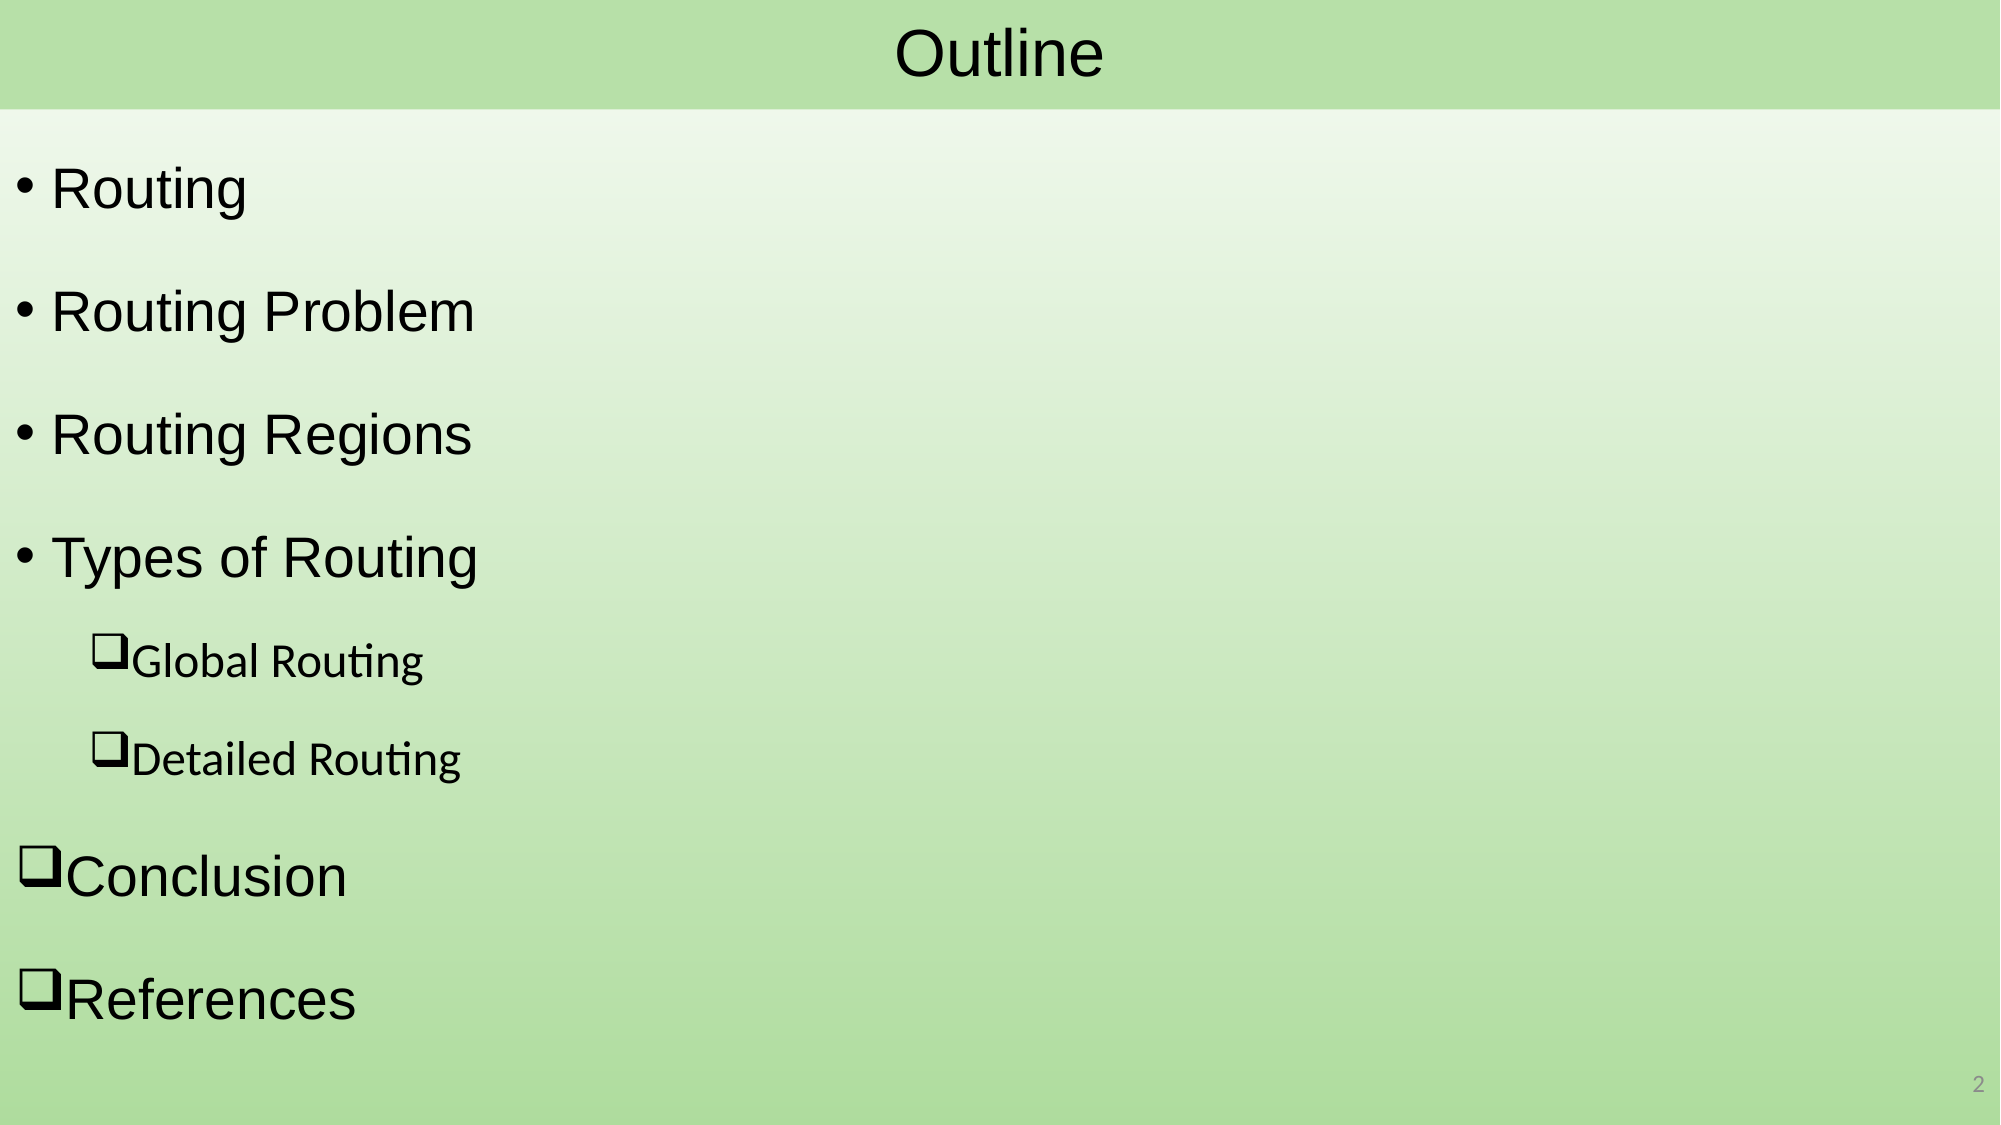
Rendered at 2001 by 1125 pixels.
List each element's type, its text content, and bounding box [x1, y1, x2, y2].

slide_number 2 [1615, 1042, 2000, 1123]
list Routing Routing Problem Routing Regions Types of Routing Global Routing Detailed Routing Conclusion References [0, 109, 2000, 1042]
title Outline [0, 0, 2000, 109]
